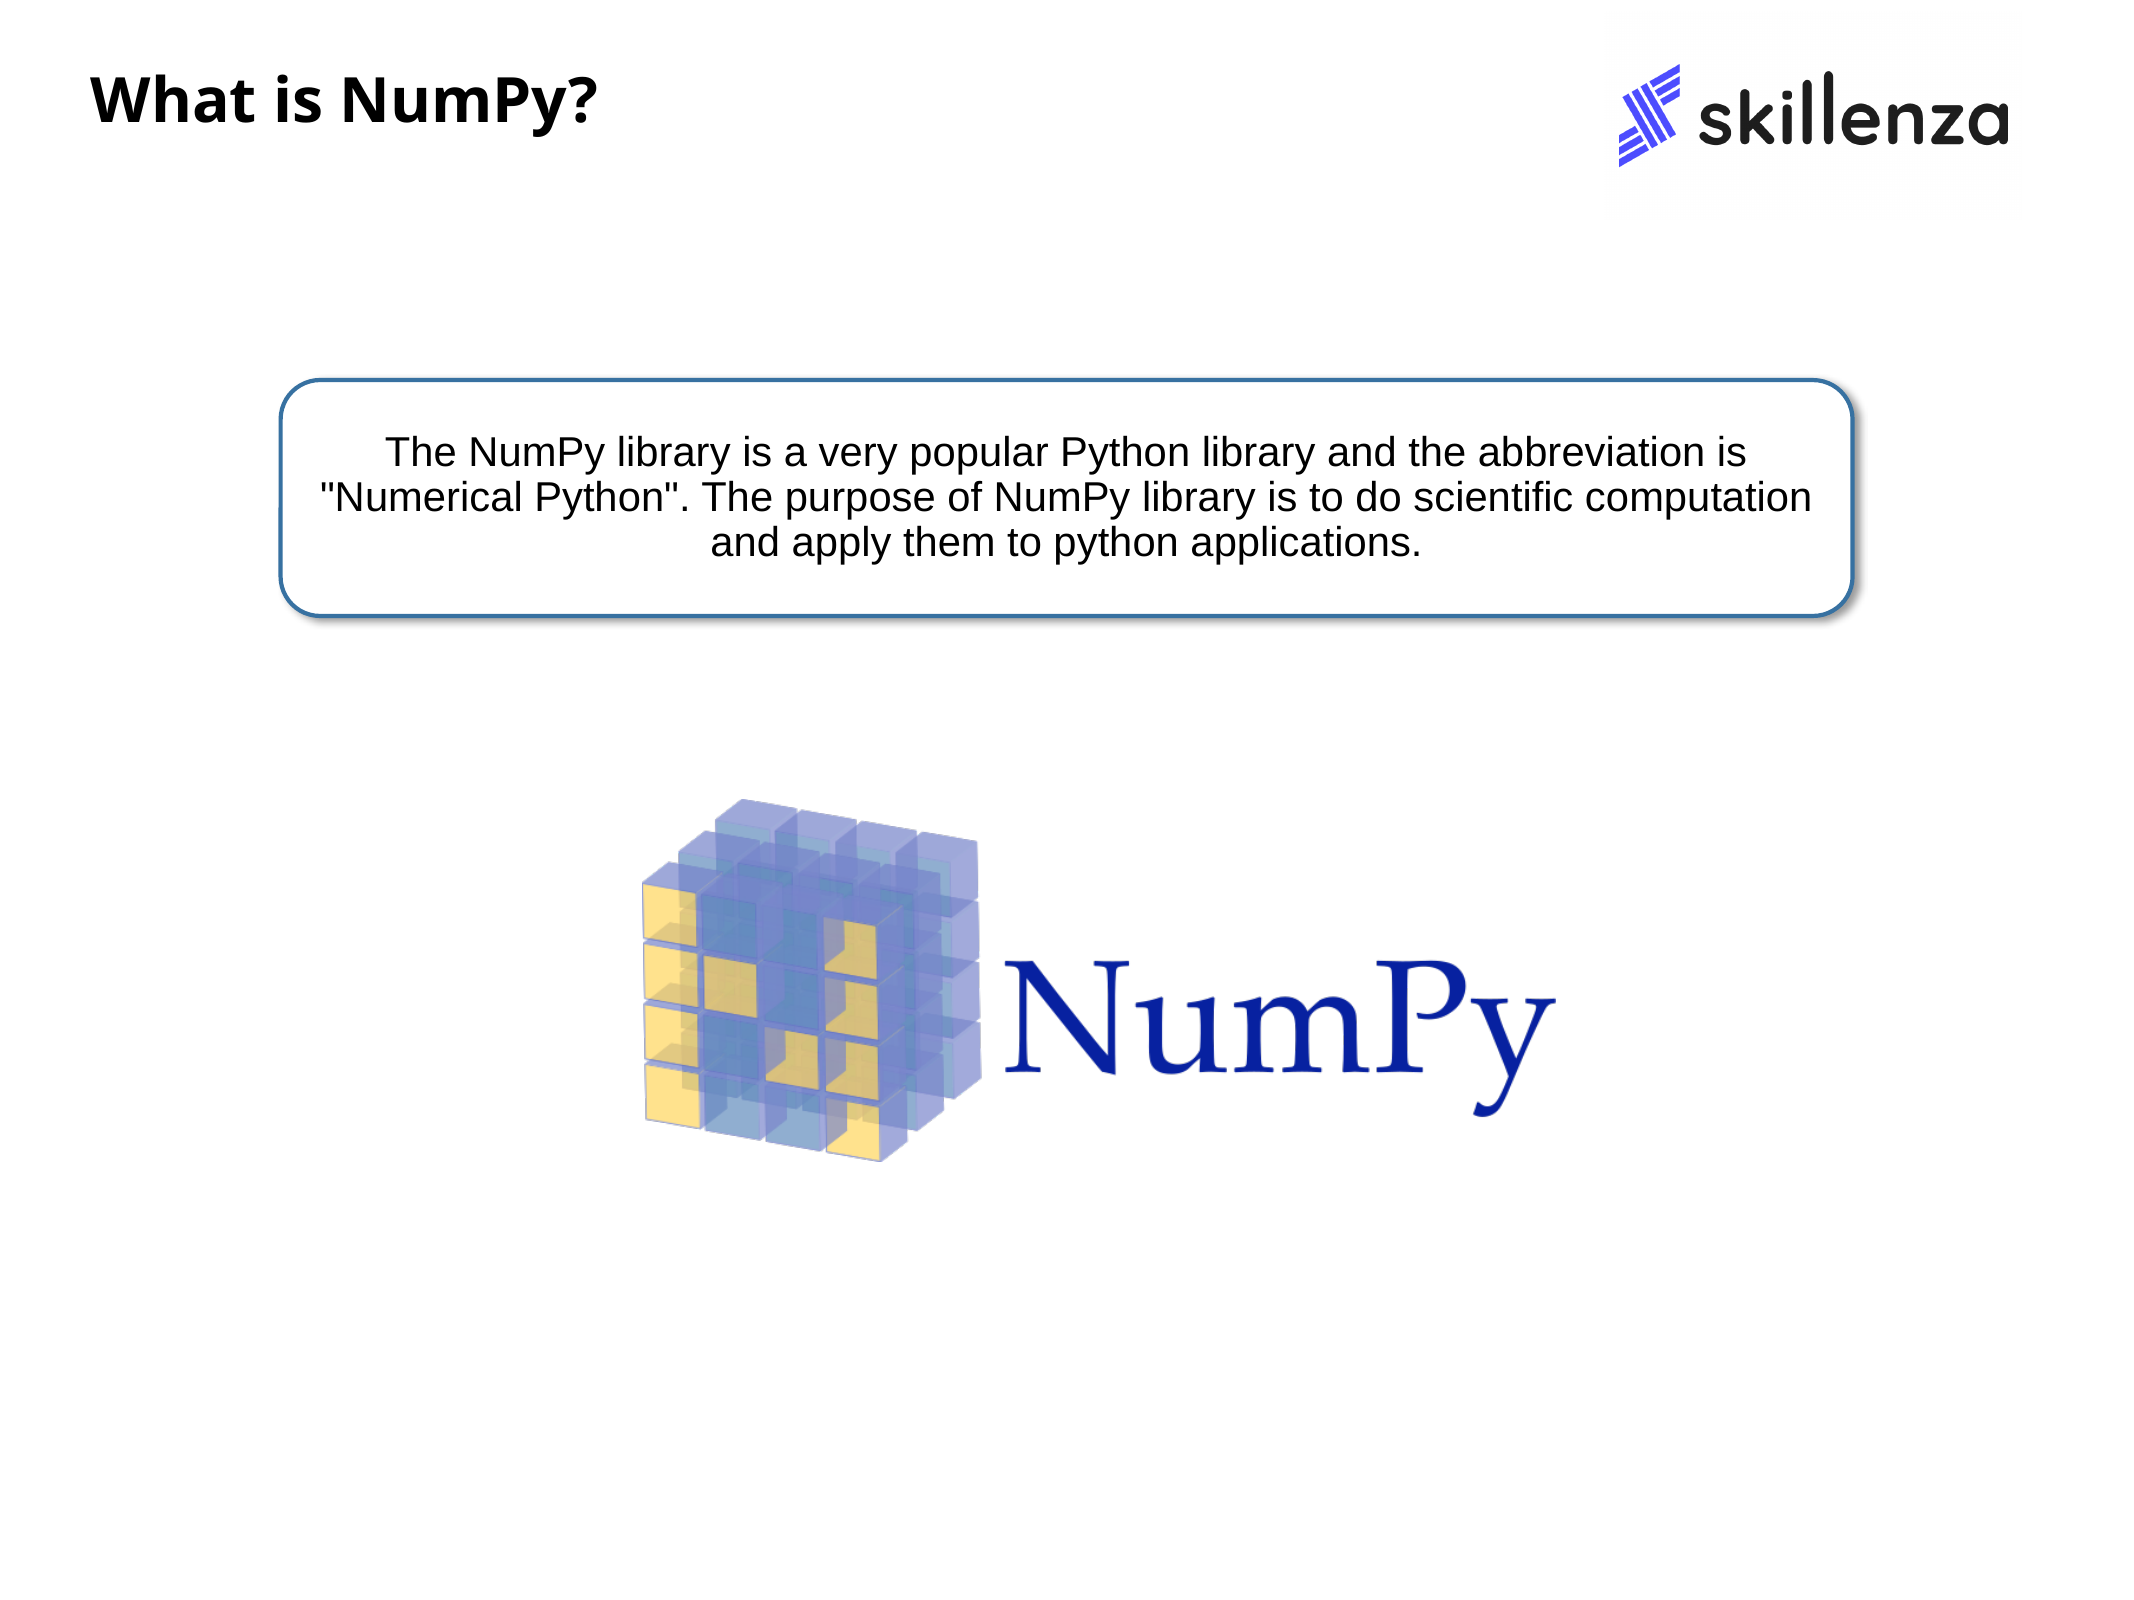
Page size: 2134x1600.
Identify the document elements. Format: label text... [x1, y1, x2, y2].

picture [1604, 11, 2022, 220]
picture [641, 799, 1557, 1163]
text_box The NumPy library is a very popular Python library and the abbreviation is "Numerical Python". The purpose of NumPy library is to do scientific computation and apply them to python applications. [278, 377, 1855, 619]
text_box What is NumPy? [75, 61, 1099, 144]
